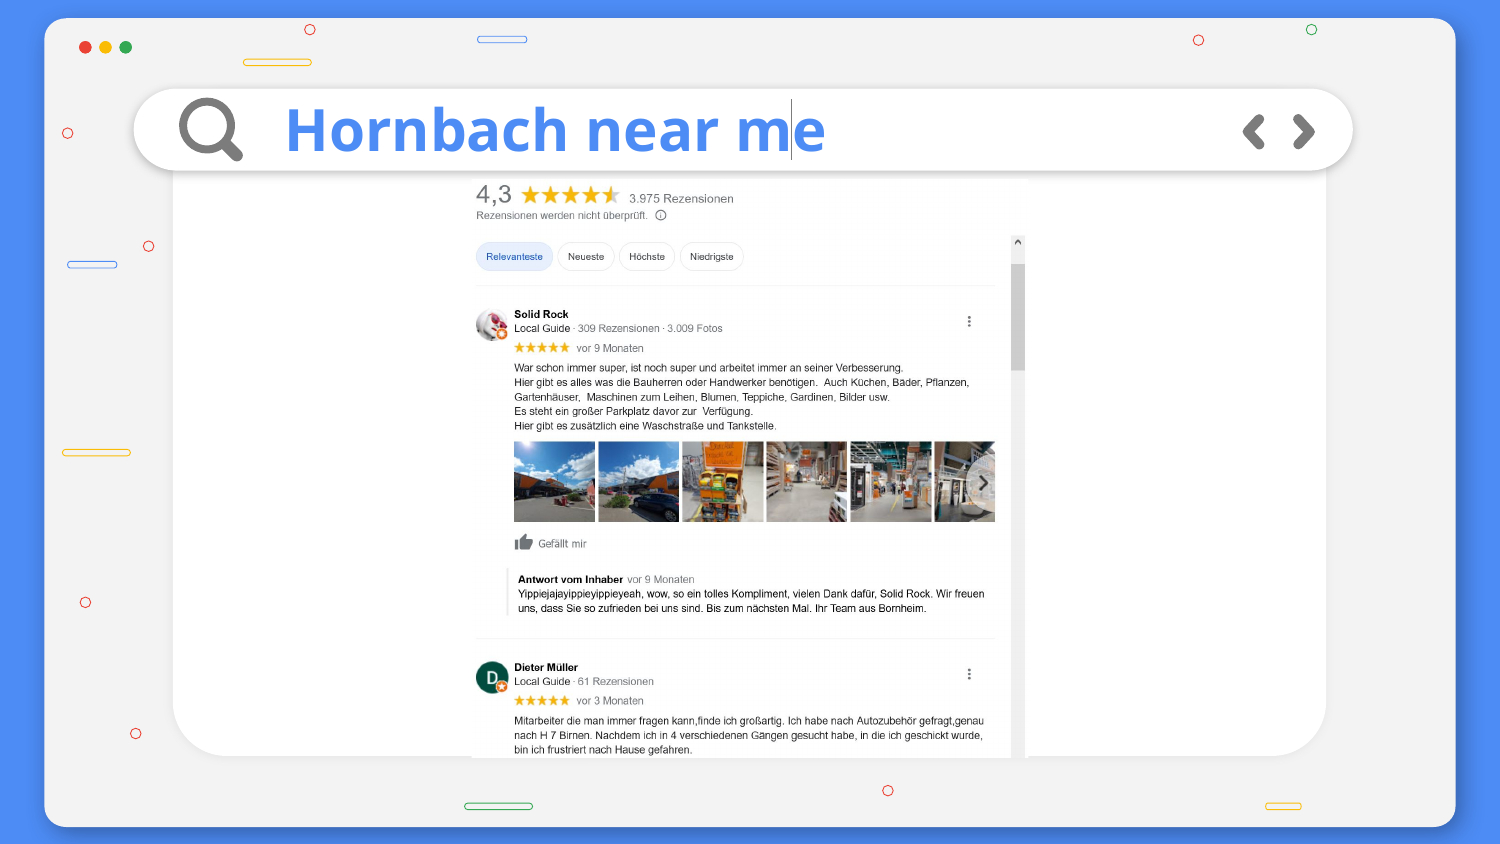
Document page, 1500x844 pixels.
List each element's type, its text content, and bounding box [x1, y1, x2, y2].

title Hornbach near me [269, 89, 1317, 168]
picture [471, 179, 1029, 758]
text_box [1242, 114, 1265, 150]
text_box [1293, 114, 1315, 150]
